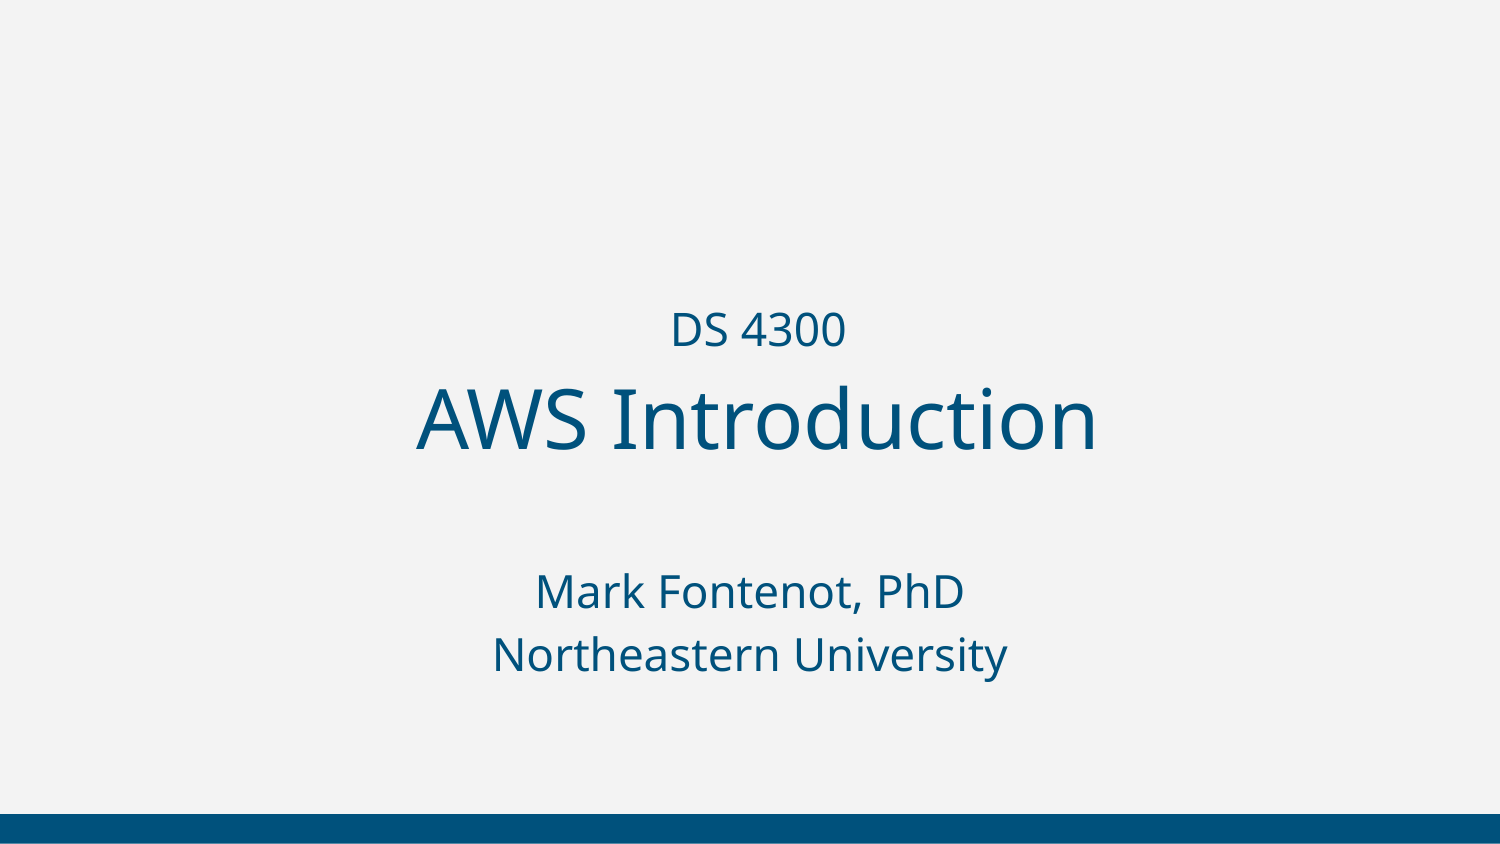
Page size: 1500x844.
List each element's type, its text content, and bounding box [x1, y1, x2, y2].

subtitle Mark Fontenot, PhD Northeastern University [275, 544, 1225, 770]
title DS 4300 AWS Introduction [211, 106, 1306, 489]
